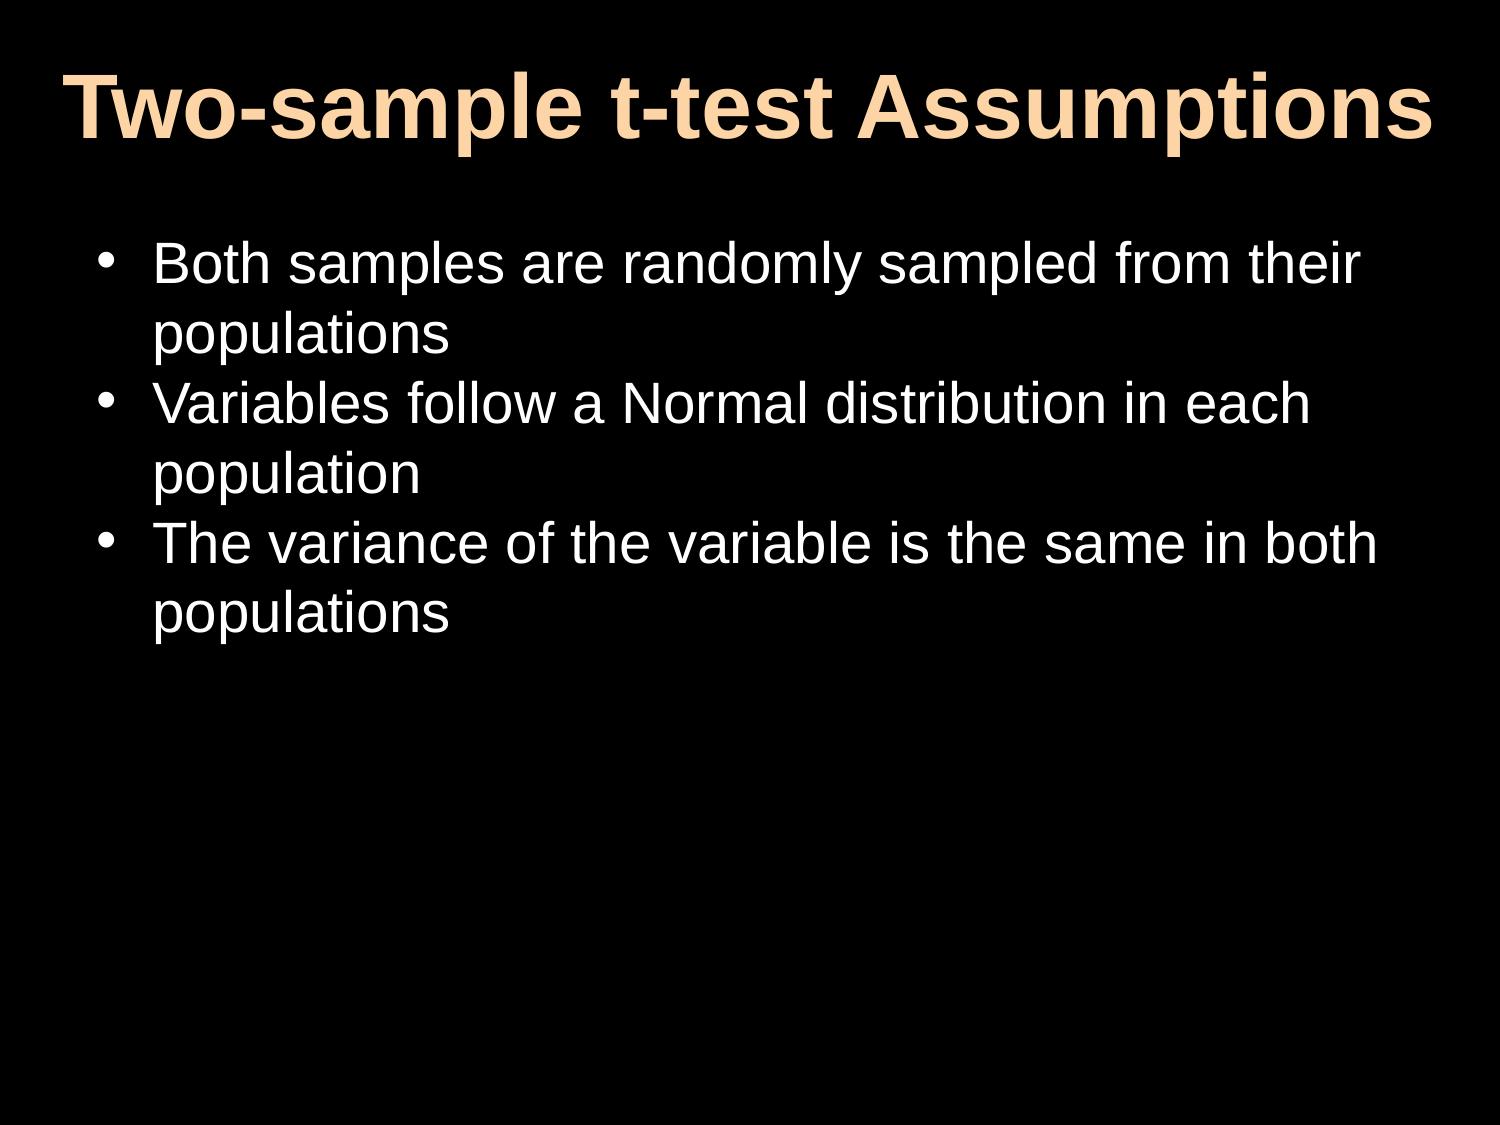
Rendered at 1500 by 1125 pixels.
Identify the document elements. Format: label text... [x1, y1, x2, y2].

title Two-sample t-test Assumptions [0, 0, 1500, 218]
text_box Both samples are randomly sampled from their populations Variables follow a Normal distribution in each population The variance of the variable is the same in both populations [81, 217, 1419, 652]
